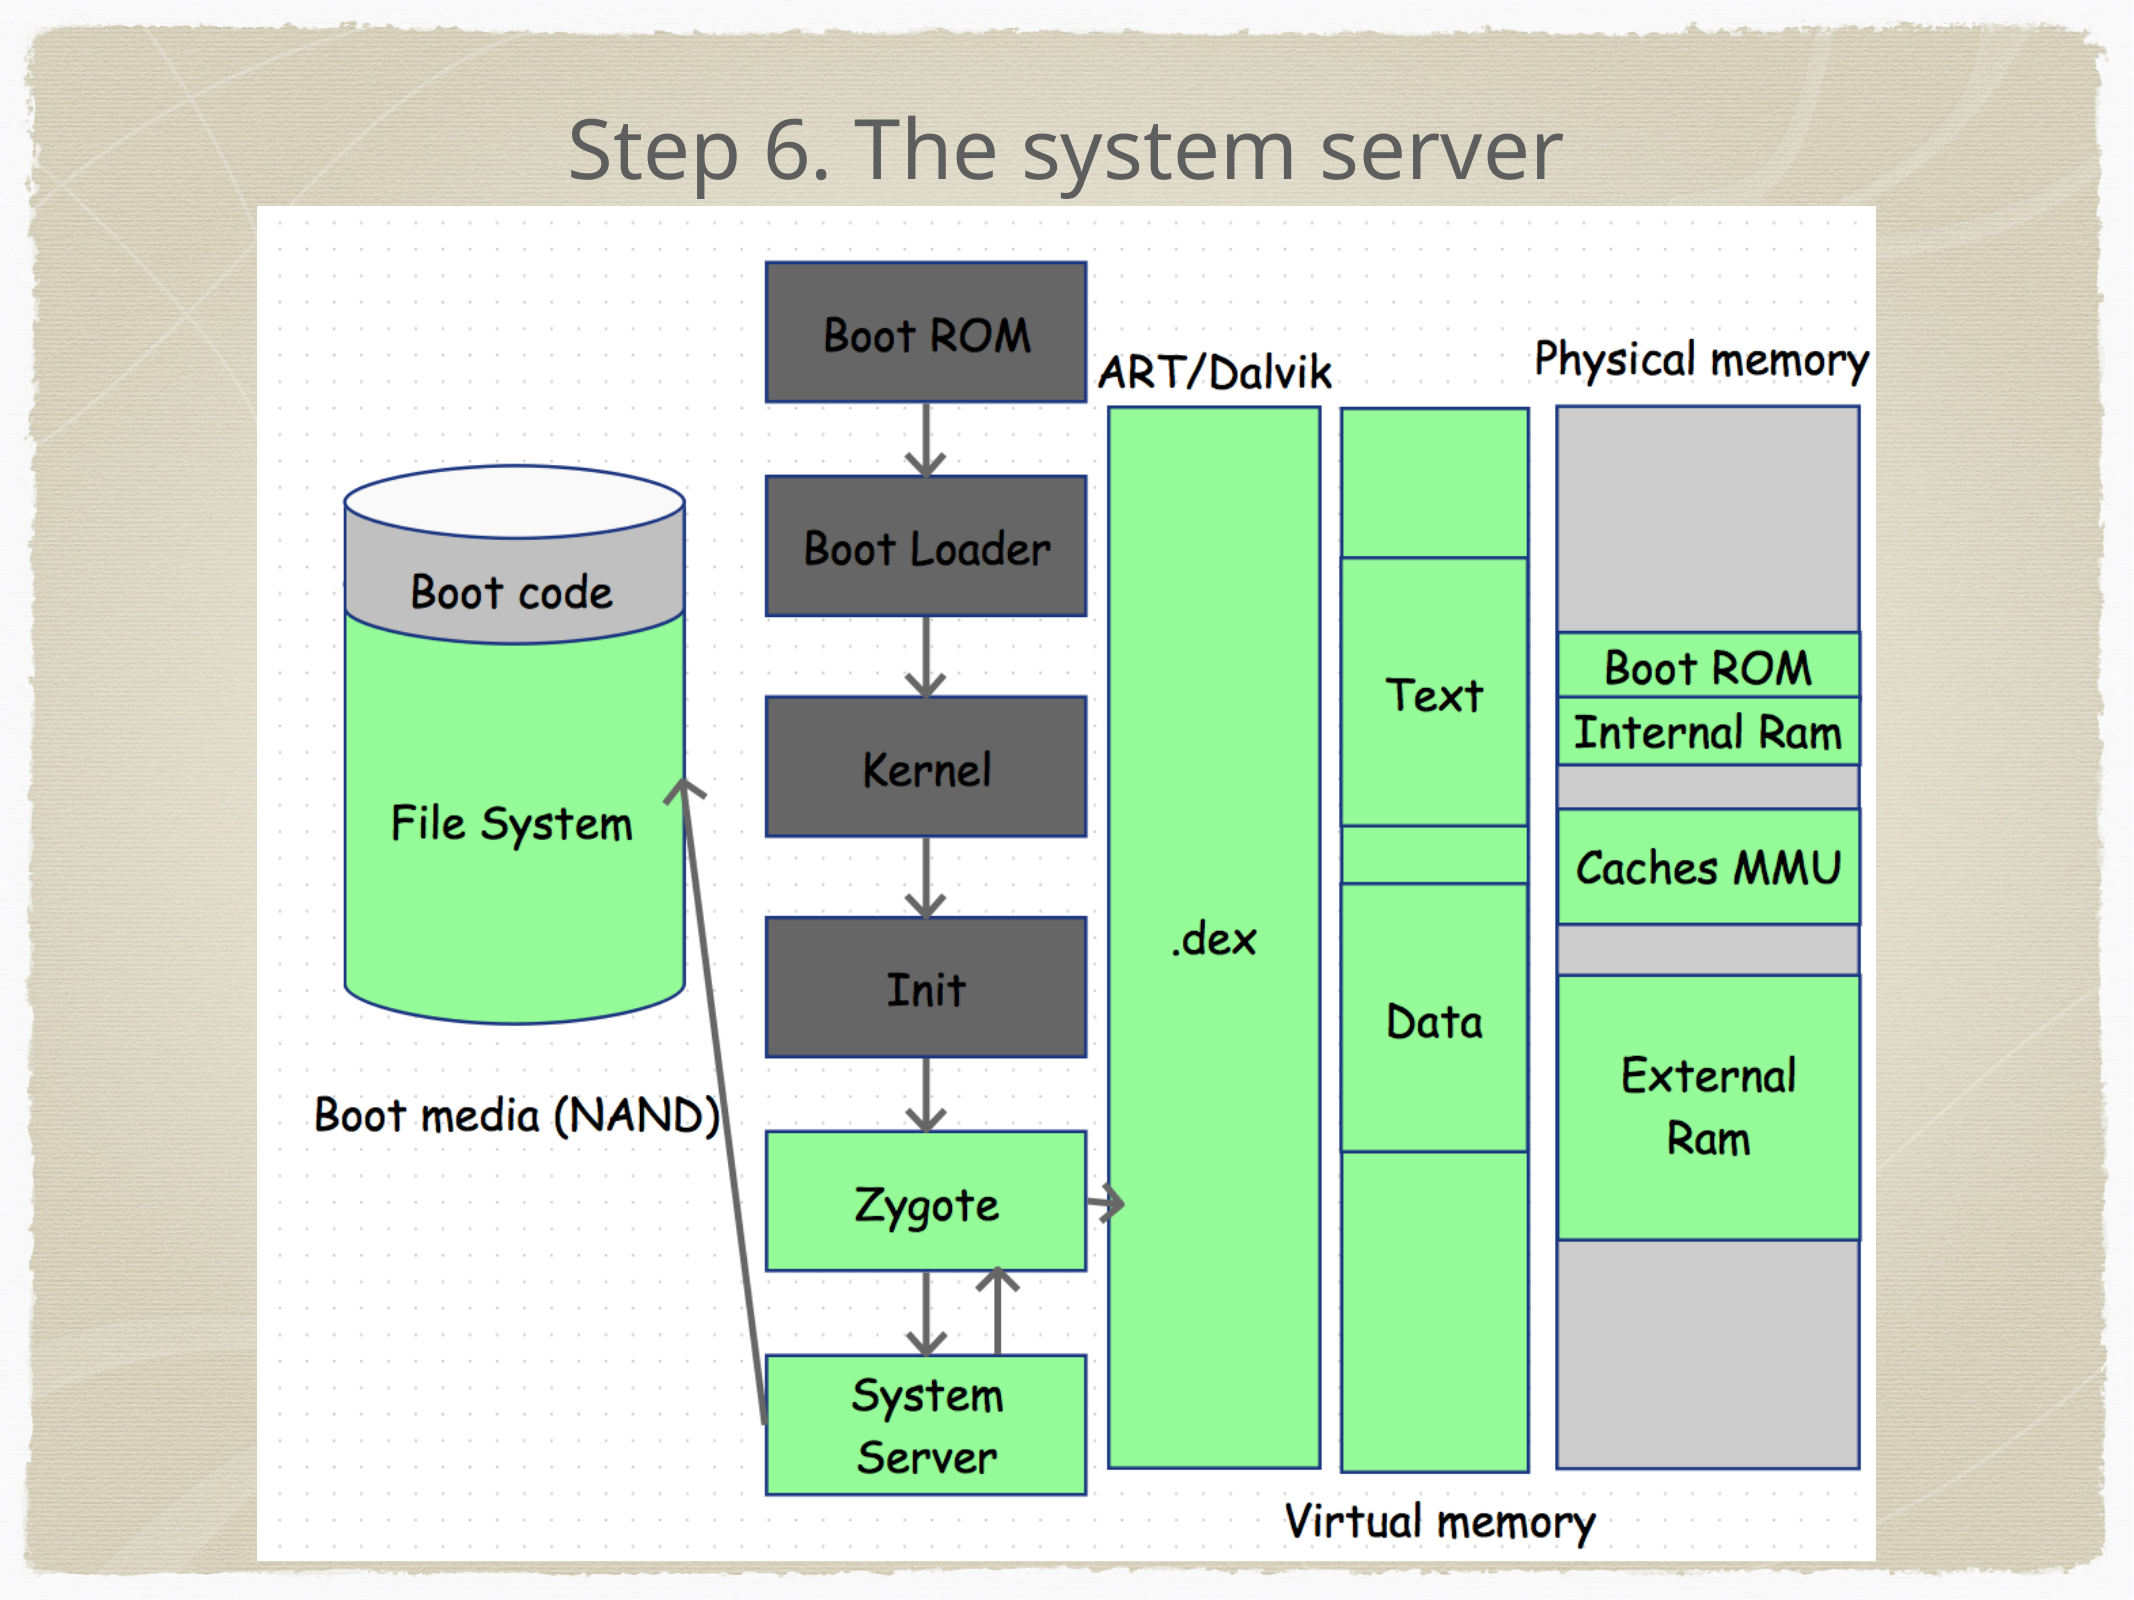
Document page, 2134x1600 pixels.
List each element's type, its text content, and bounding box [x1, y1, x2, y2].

title Step 6. The system server [128, 41, 2005, 252]
picture [0, 0, 2134, 1600]
